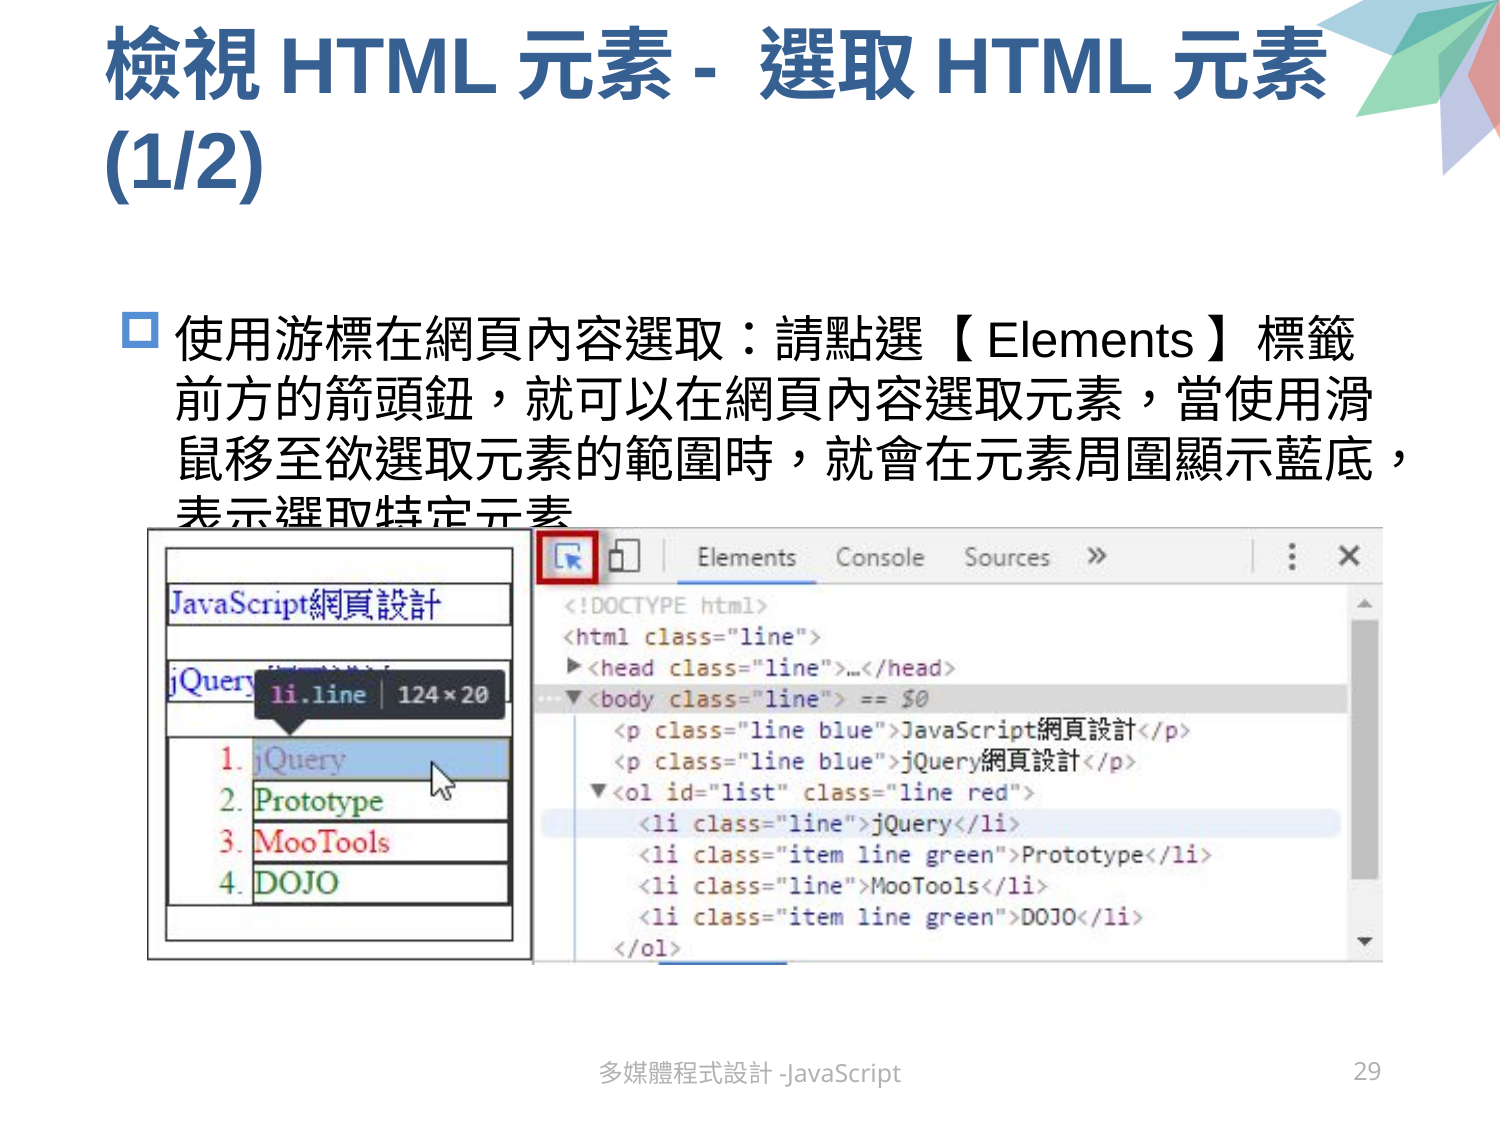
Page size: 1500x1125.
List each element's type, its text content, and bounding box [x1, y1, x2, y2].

footer 多媒體程式設計-JavaScript [496, 1042, 1004, 1103]
picture [0, 0, 1500, 1125]
title 檢視HTML元素- 選取HTML元素(1/2) [88, 7, 1397, 213]
slide_number 29 [1059, 1042, 1397, 1103]
list 使用游標在網頁內容選取：請點選【Elements】標籤前方的箭頭鈕，就可以在網頁內容選取元素，當使用滑鼠移至欲選取元素的範圍時，就會在元素周圍顯示藍底，表示選取特定元素 [103, 299, 1397, 1014]
